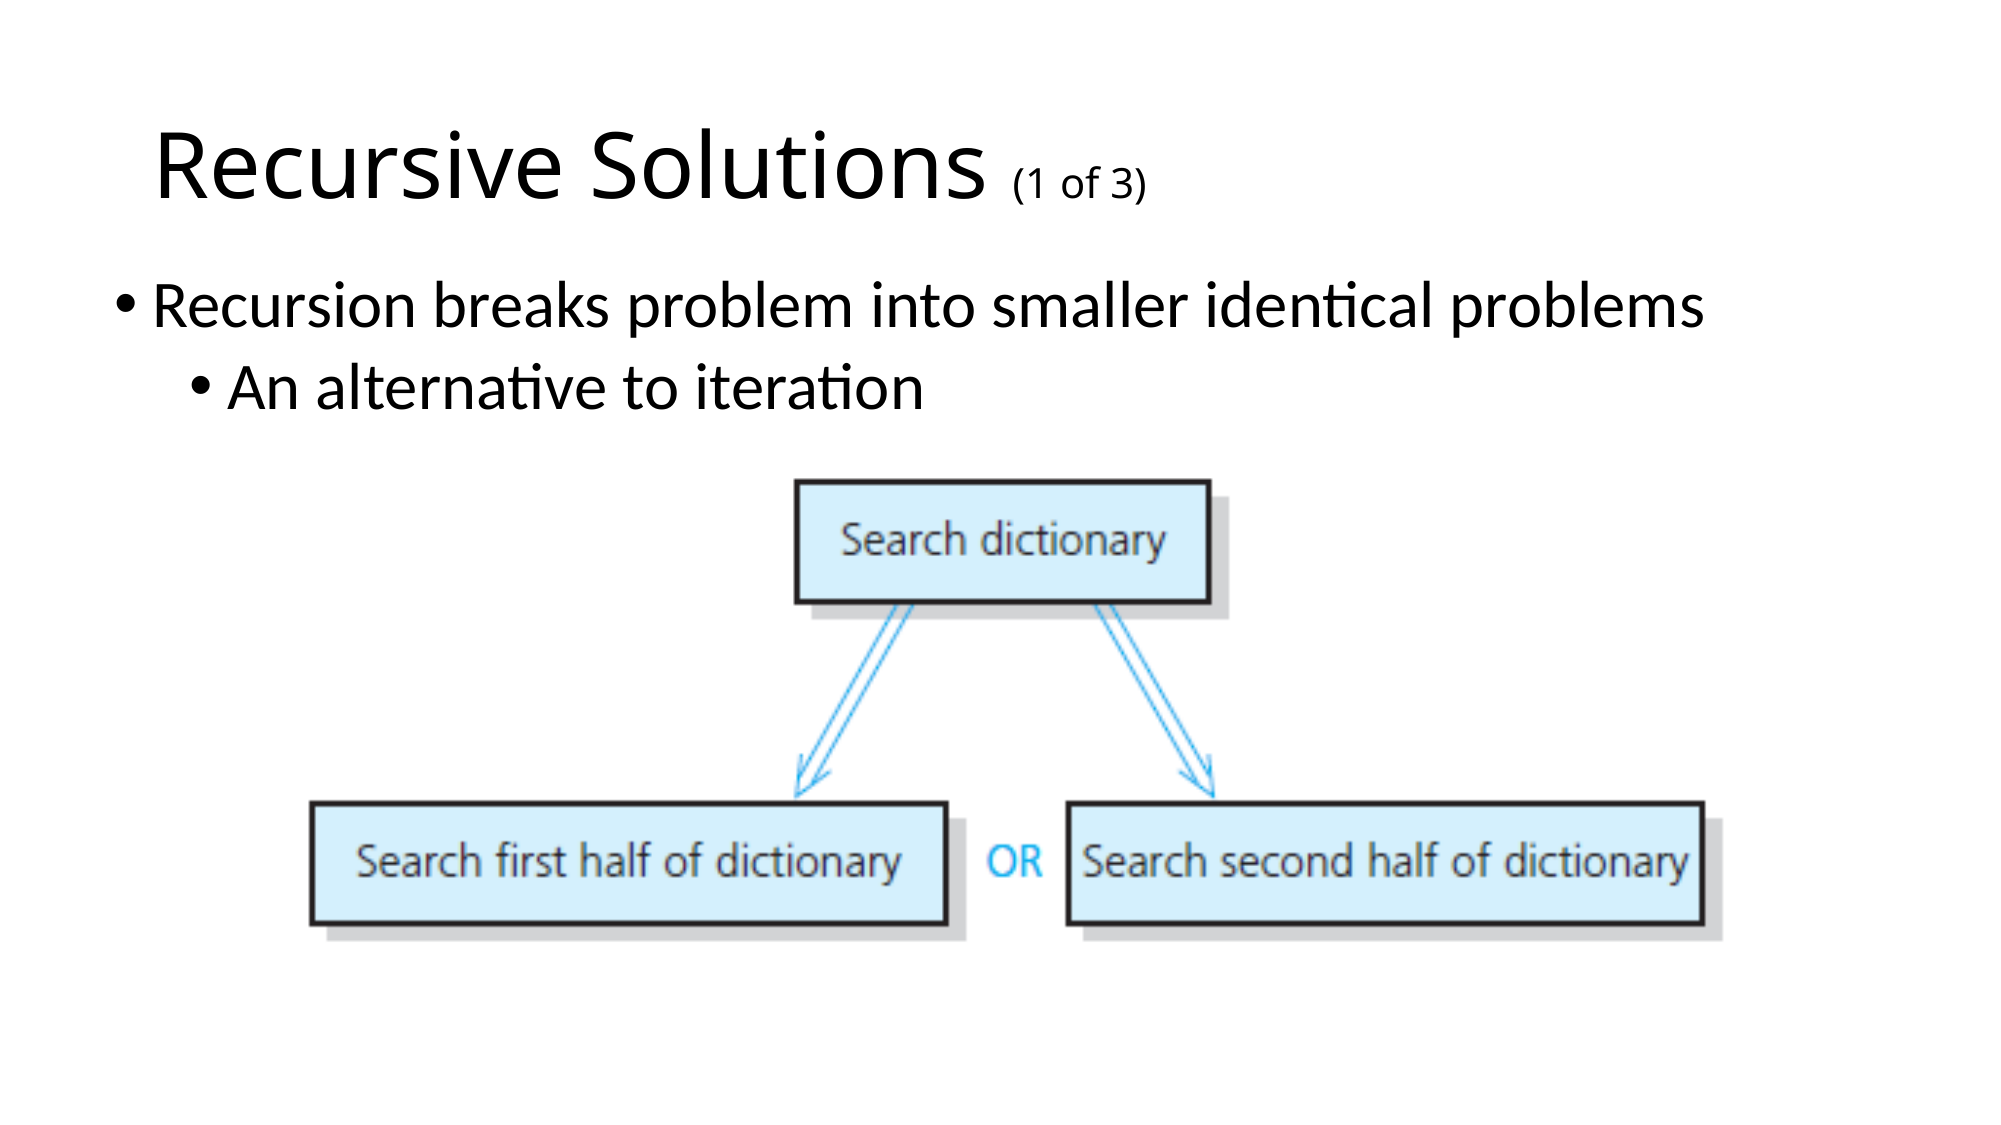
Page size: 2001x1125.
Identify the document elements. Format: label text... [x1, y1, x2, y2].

picture [297, 469, 1733, 953]
title Recursive Solutions (1 of 3) [137, 59, 1863, 262]
list Recursion breaks problem into smaller identical problems An alternative to iteration [99, 262, 1900, 506]
